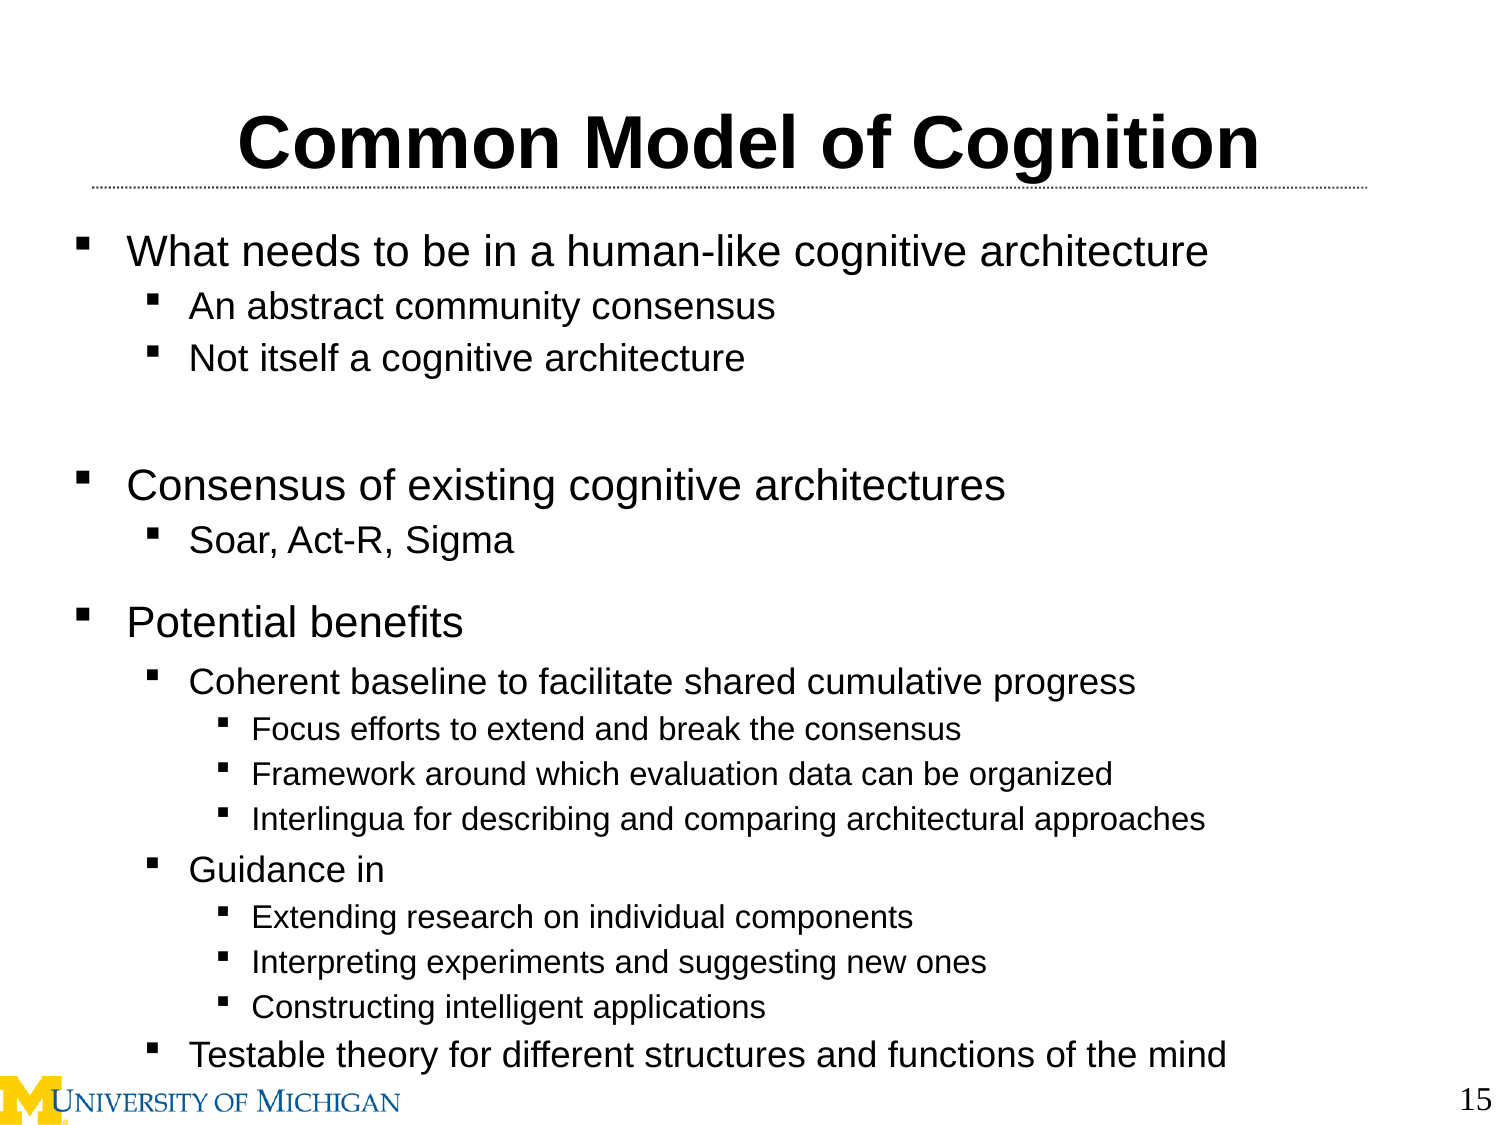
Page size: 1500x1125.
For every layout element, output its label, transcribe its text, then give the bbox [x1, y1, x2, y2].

list What needs to be in a human-like cognitive architecture An abstract community consensus Not itself a cognitive architecture Consensus of existing cognitive architectures Soar, Act-R, Sigma Potential benefits Coherent baseline to facilitate shared cumulative progress Focus efforts to extend and break the consensus Framework around which evaluation data can be organized Interlingua for describing and comparing architectural approaches Guidance in Extending research on individual components Interpreting experiments and suggesting new ones Constructing intelligent applications Testable theory for different structures and functions of the mind [57, 215, 1441, 1088]
title Common Model of Cognition [75, 66, 1425, 210]
picture [0, 1076, 400, 1125]
